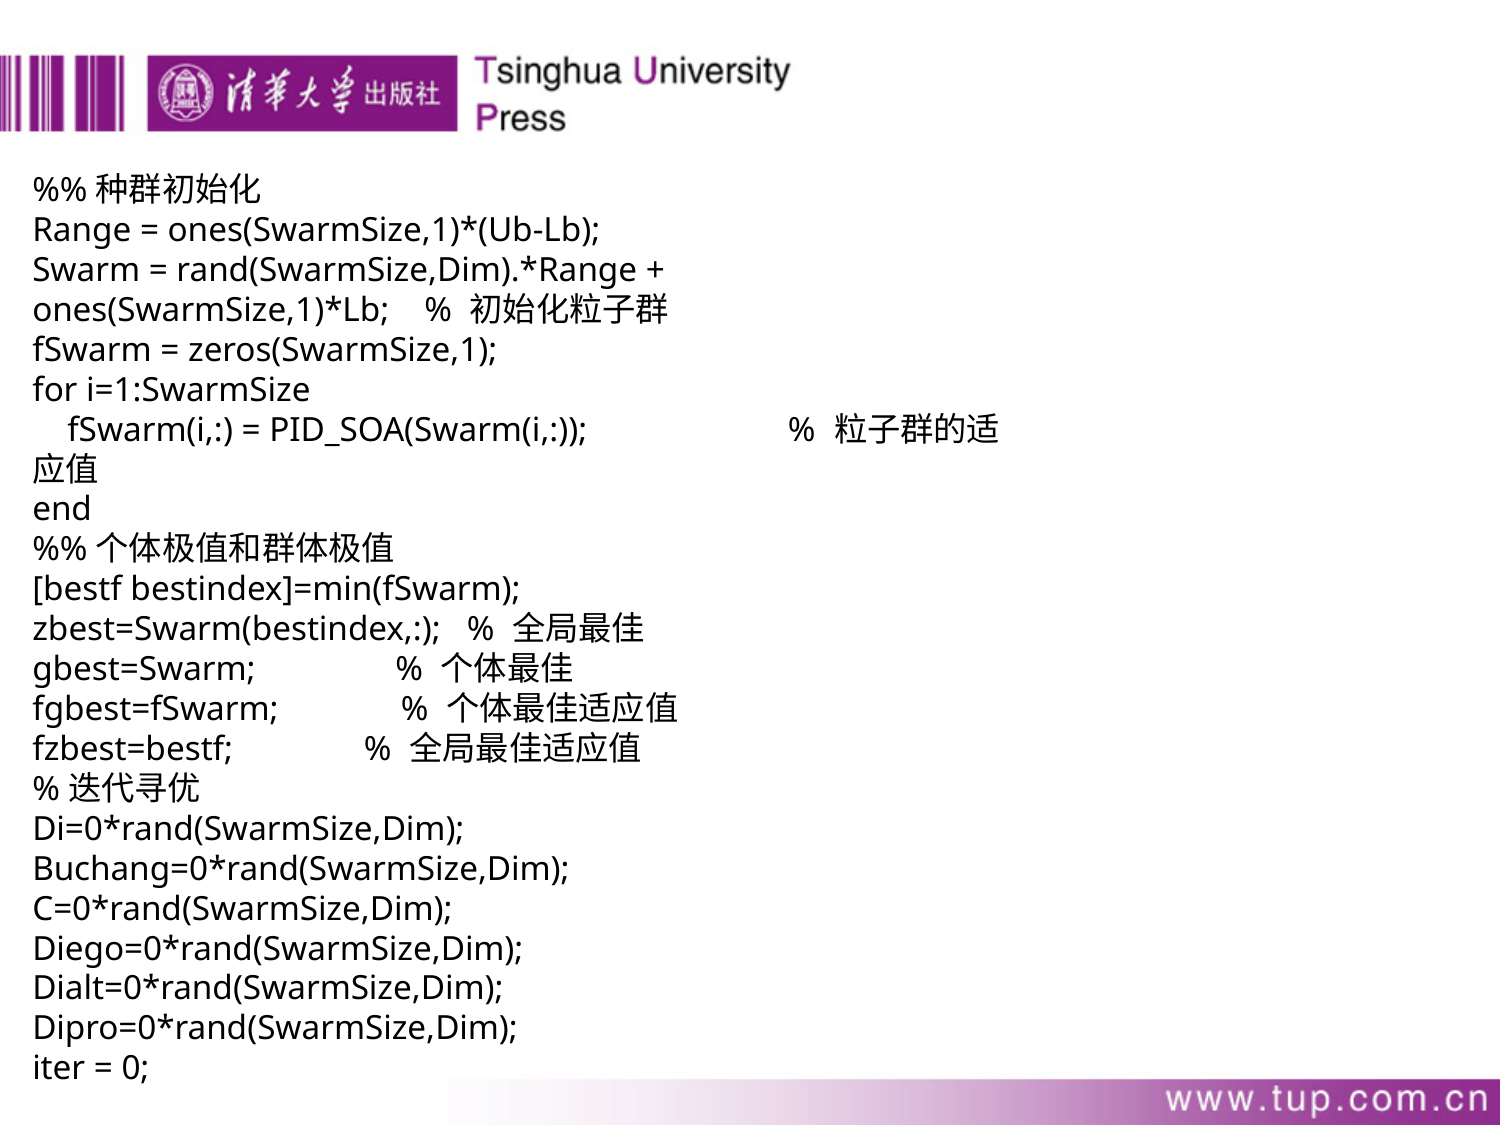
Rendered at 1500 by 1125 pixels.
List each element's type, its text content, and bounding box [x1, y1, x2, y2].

picture [0, 34, 1500, 149]
picture [0, 1059, 1500, 1125]
text_box %%种群初始化 Range = ones(SwarmSize,1)*(Ub-Lb); Swarm = rand(SwarmSize,Dim).*Range + ones(SwarmSize,1)*Lb; % 初始化粒子群 fSwarm = zeros(SwarmSize,1); for i=1:SwarmSize fSwarm(i,:) = PID_SOA(Swarm(i,:)); % 粒子群的适应值 end %%个体极值和群体极值 [bestf bestindex]=min(fSwarm); zbest=Swarm(bestindex,:); % 全局最佳 gbest=Swarm; % 个体最佳 fgbest=fSwarm; % 个体最佳适应值 fzbest=bestf; % 全局最佳适应值 %迭代寻优 Di=0*rand(SwarmSize,Dim); Buchang=0*rand(SwarmSize,Dim); C=0*rand(SwarmSize,Dim); Diego=0*rand(SwarmSize,Dim); Dialt=0*rand(SwarmSize,Dim); Dipro=0*rand(SwarmSize,Dim); iter = 0; [17, 160, 1034, 1094]
